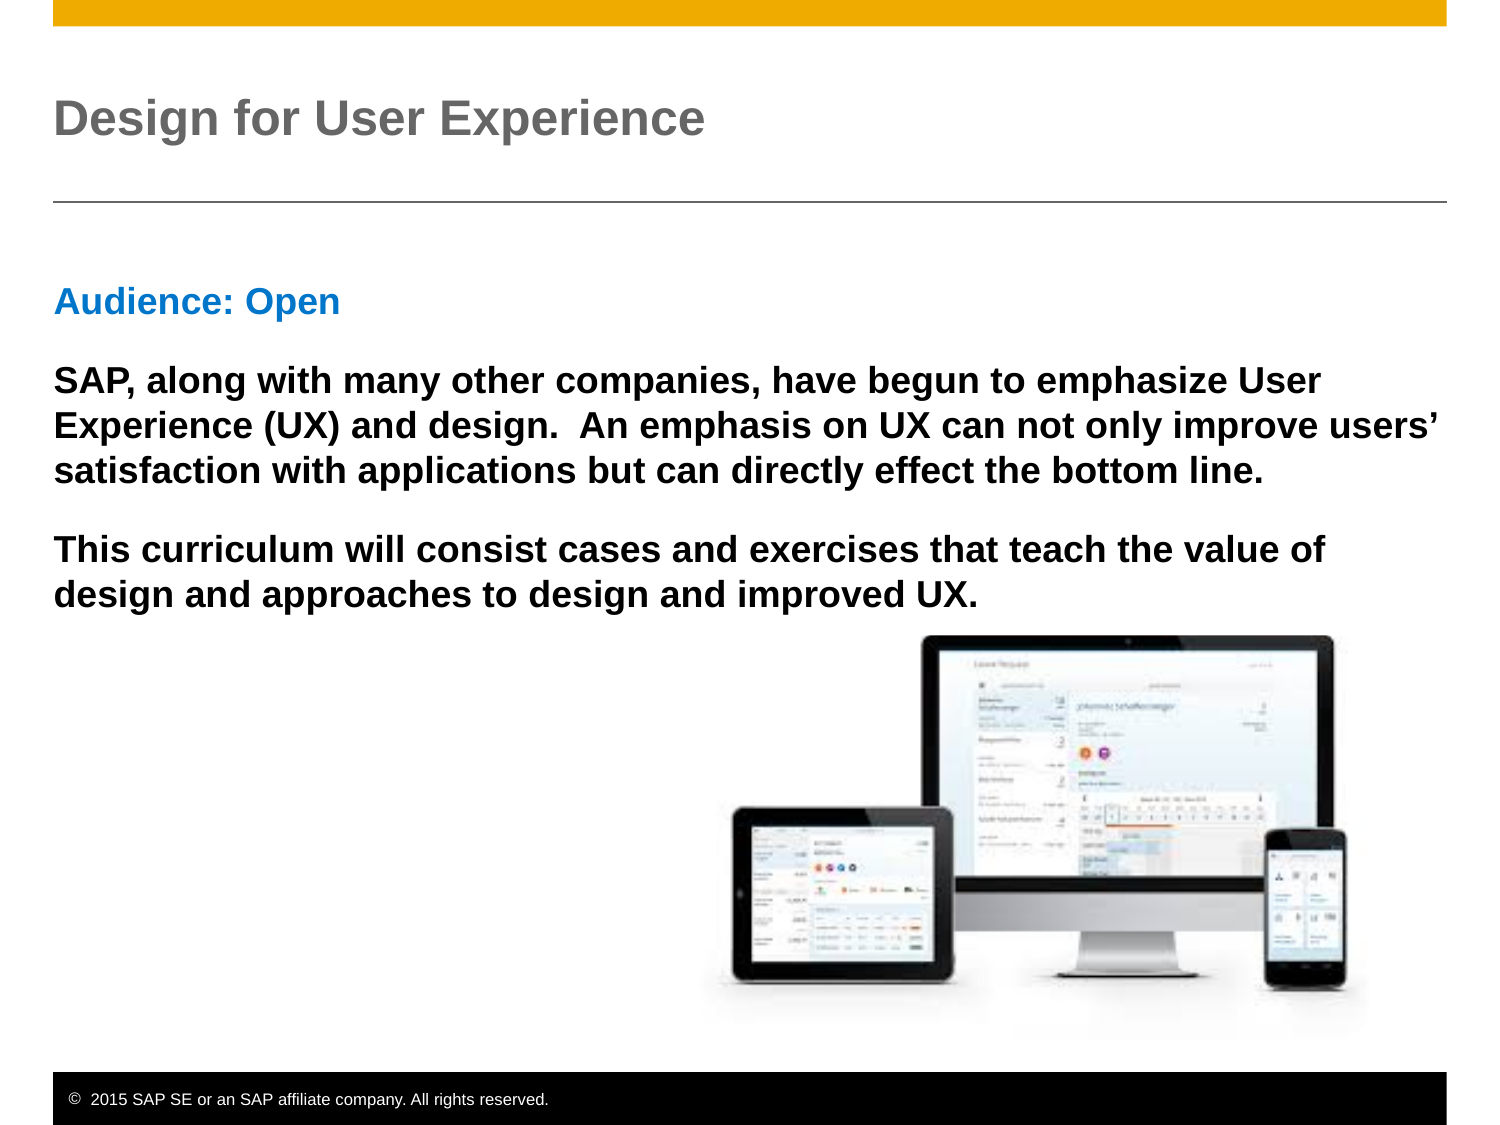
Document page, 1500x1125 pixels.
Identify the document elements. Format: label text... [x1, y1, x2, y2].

picture [699, 635, 1370, 1041]
list Audience: Open SAP, along with many other companies, have begun to emphasize User Experience (UX) and design. An emphasis on UX can not only improve users’ satisfaction with applications but can directly effect the bottom line. This curriculum will consist cases and exercises that teach the value of design and approaches to design and improved UX. [53, 277, 1447, 999]
title Design for User Experience [53, 53, 1447, 178]
